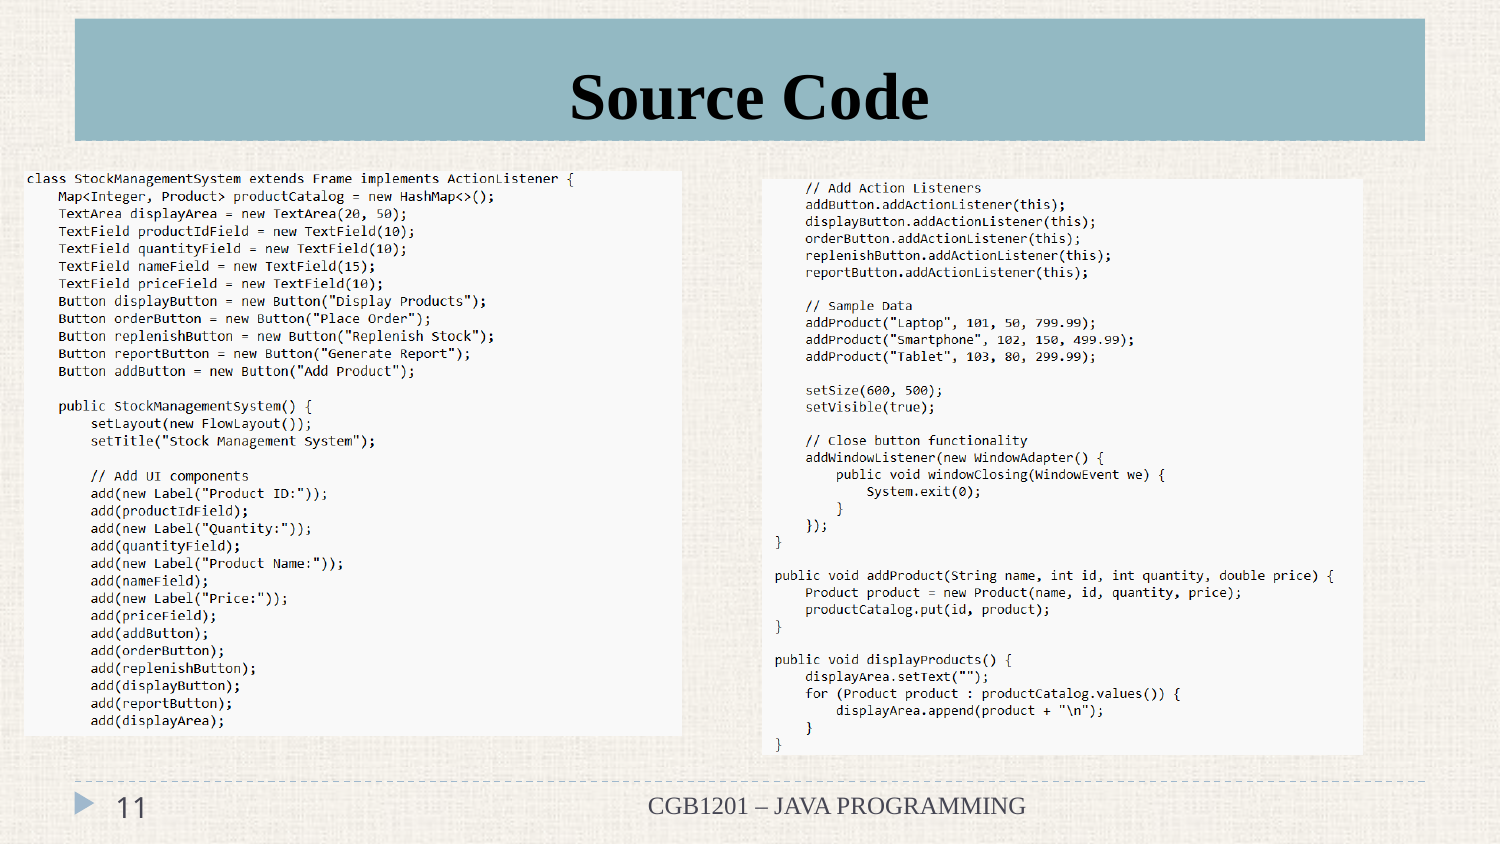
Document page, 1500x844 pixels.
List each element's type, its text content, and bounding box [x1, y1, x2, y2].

text_box CGB1201 – JAVA PROGRAMMING [512, 782, 1175, 844]
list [24, 171, 682, 736]
text_box Source Code [74, 18, 1425, 141]
text_box [100, 781, 426, 827]
picture [762, 179, 1363, 755]
